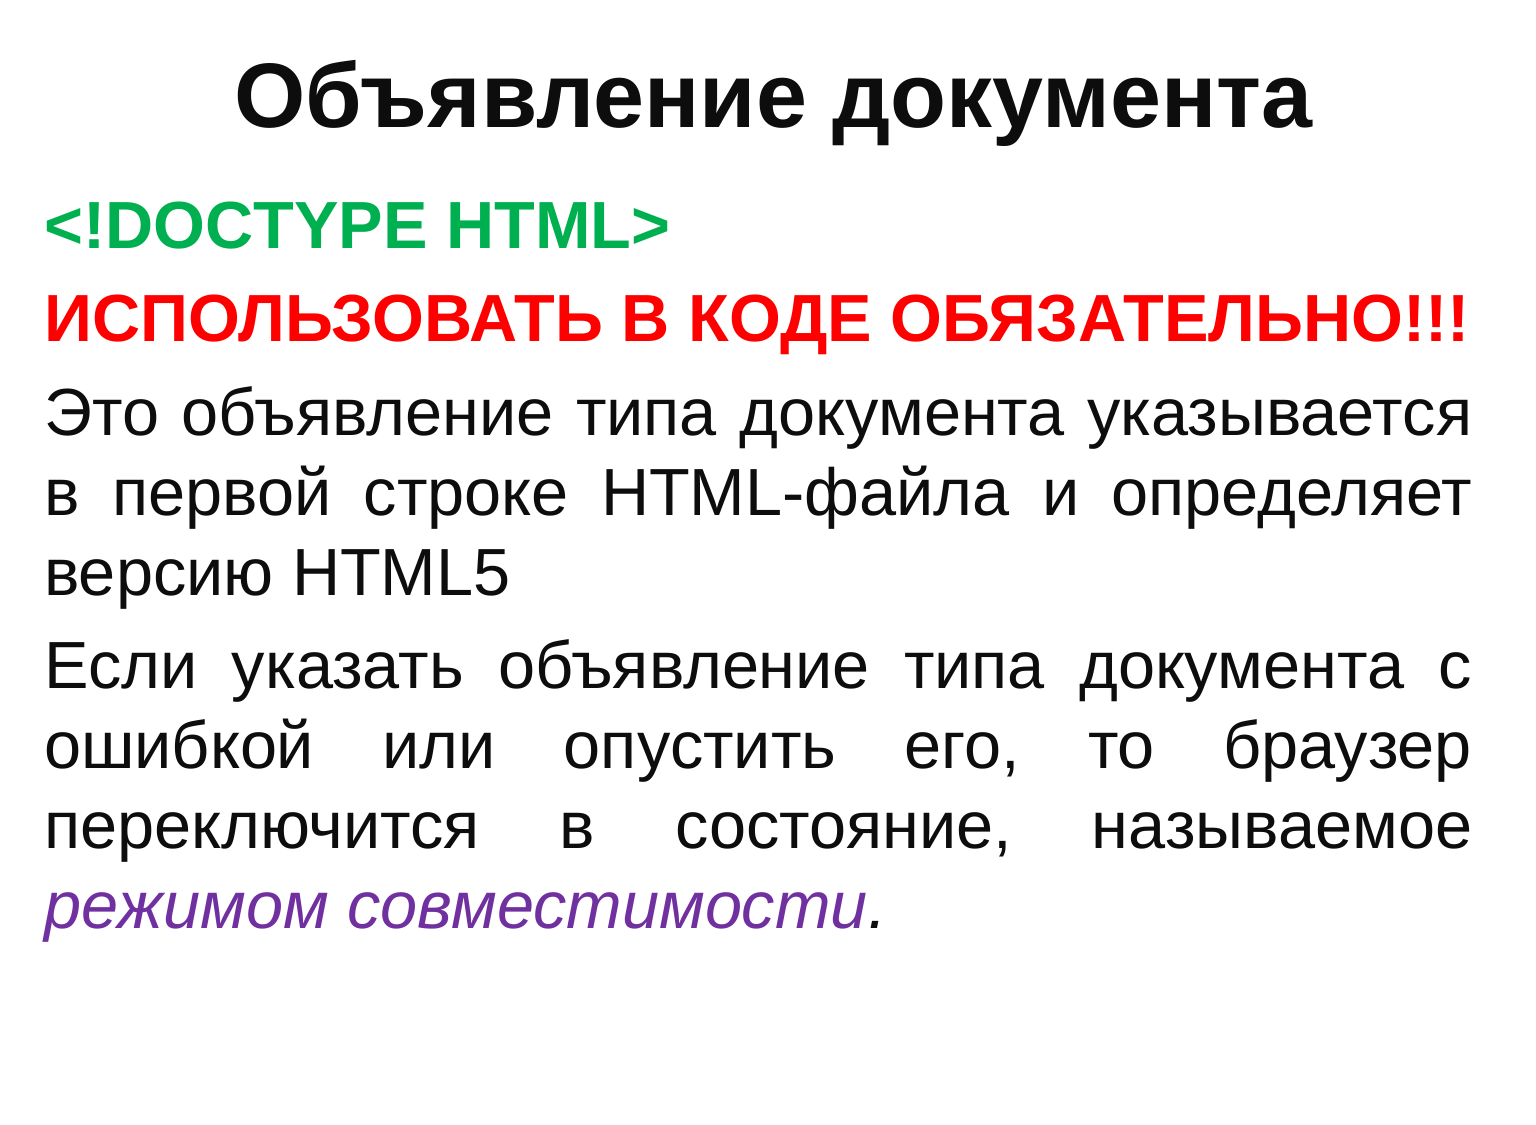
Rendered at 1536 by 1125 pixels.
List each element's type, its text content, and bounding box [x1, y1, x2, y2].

list <!DOCTYPE HTML> ИСПОЛЬЗОВАТЬ В КОДЕ ОБЯЗАТЕЛЬНО!!! Это объявление типа документа указывается в первой строке HTML-файла и определяет версию HTML5 Если указать объявление типа документа с ошибкой или опустить его, то браузер переключится в состояние, называемое режимом совместимости. [29, 174, 1489, 988]
title Объявление документа [82, 21, 1465, 161]
